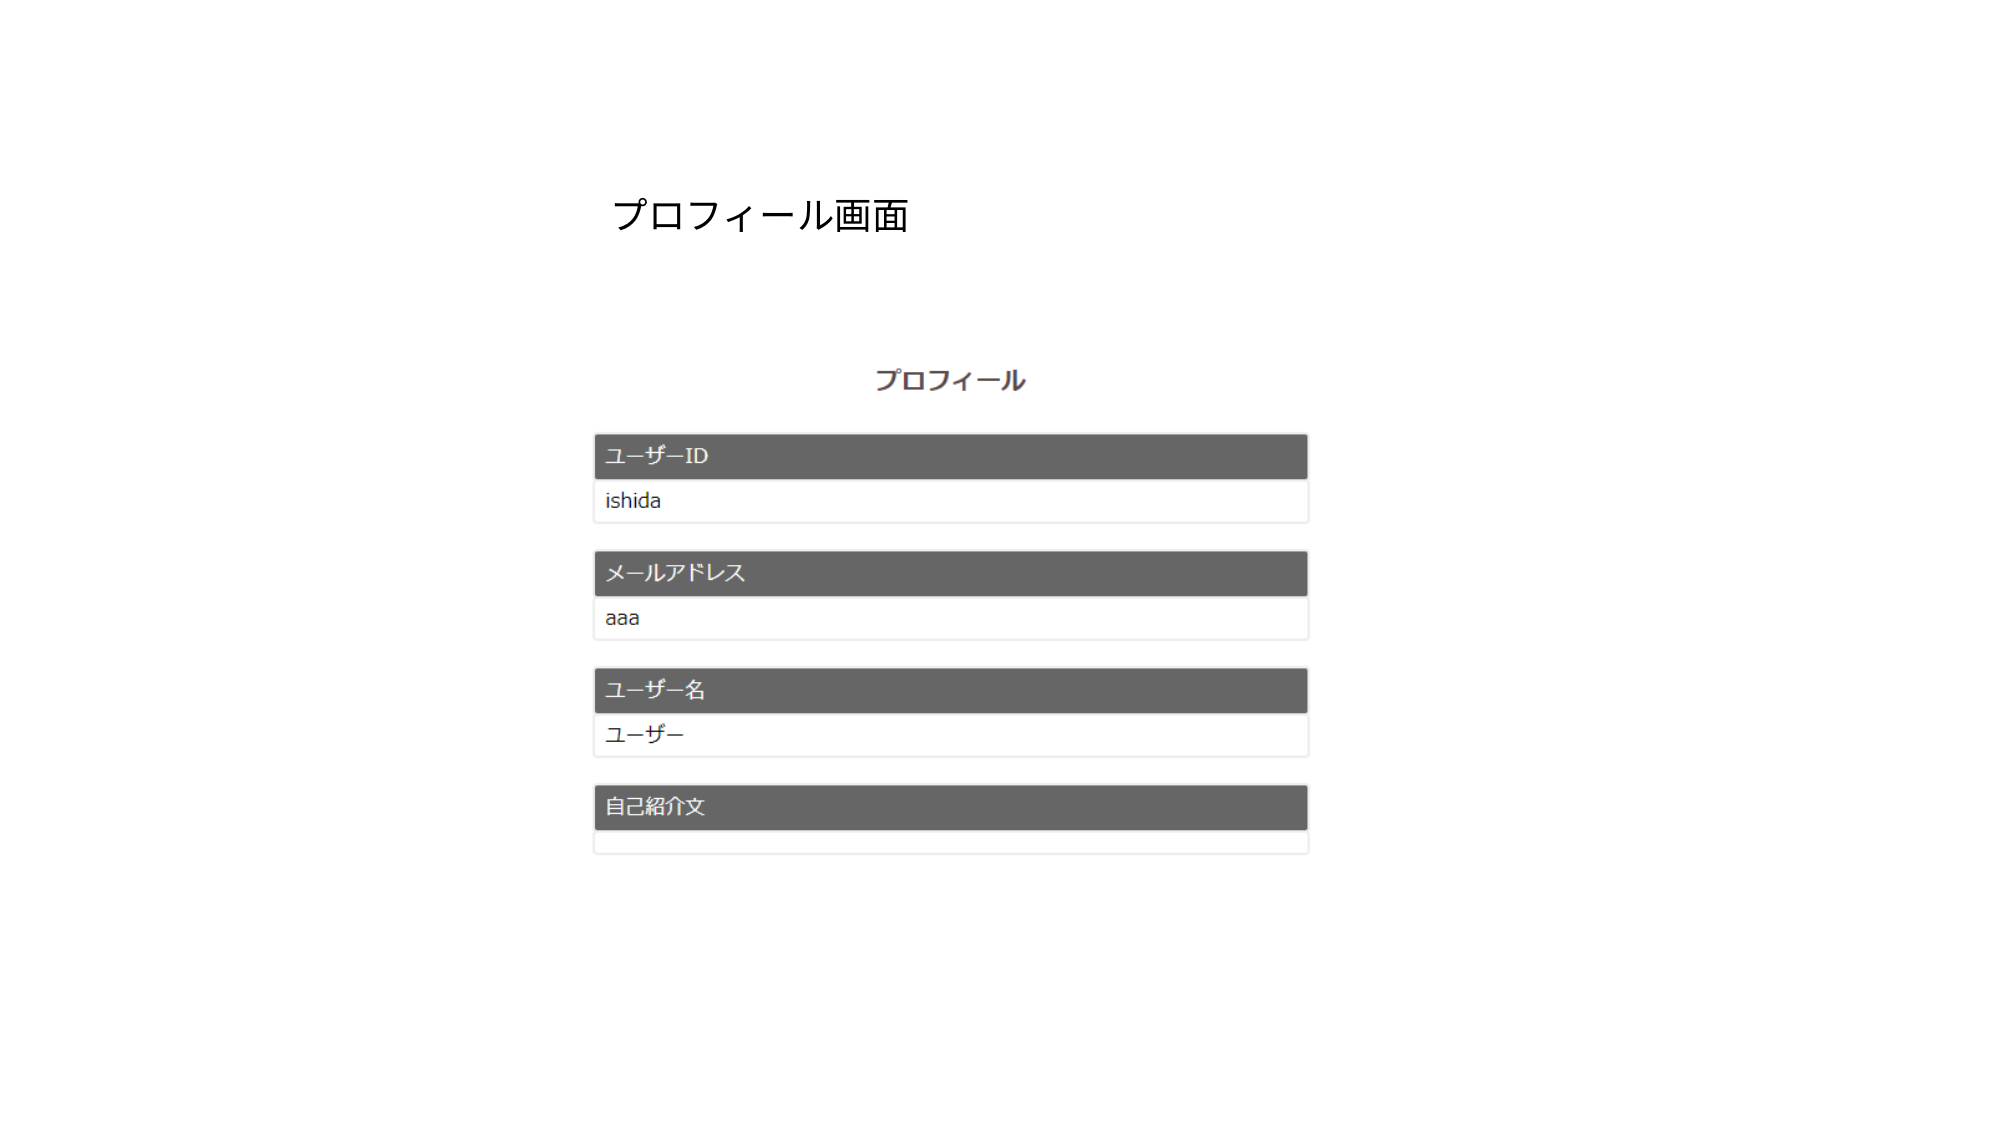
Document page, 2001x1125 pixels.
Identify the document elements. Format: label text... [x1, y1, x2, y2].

text_box プロフィール画面 [595, 184, 925, 245]
picture [549, 329, 1417, 911]
